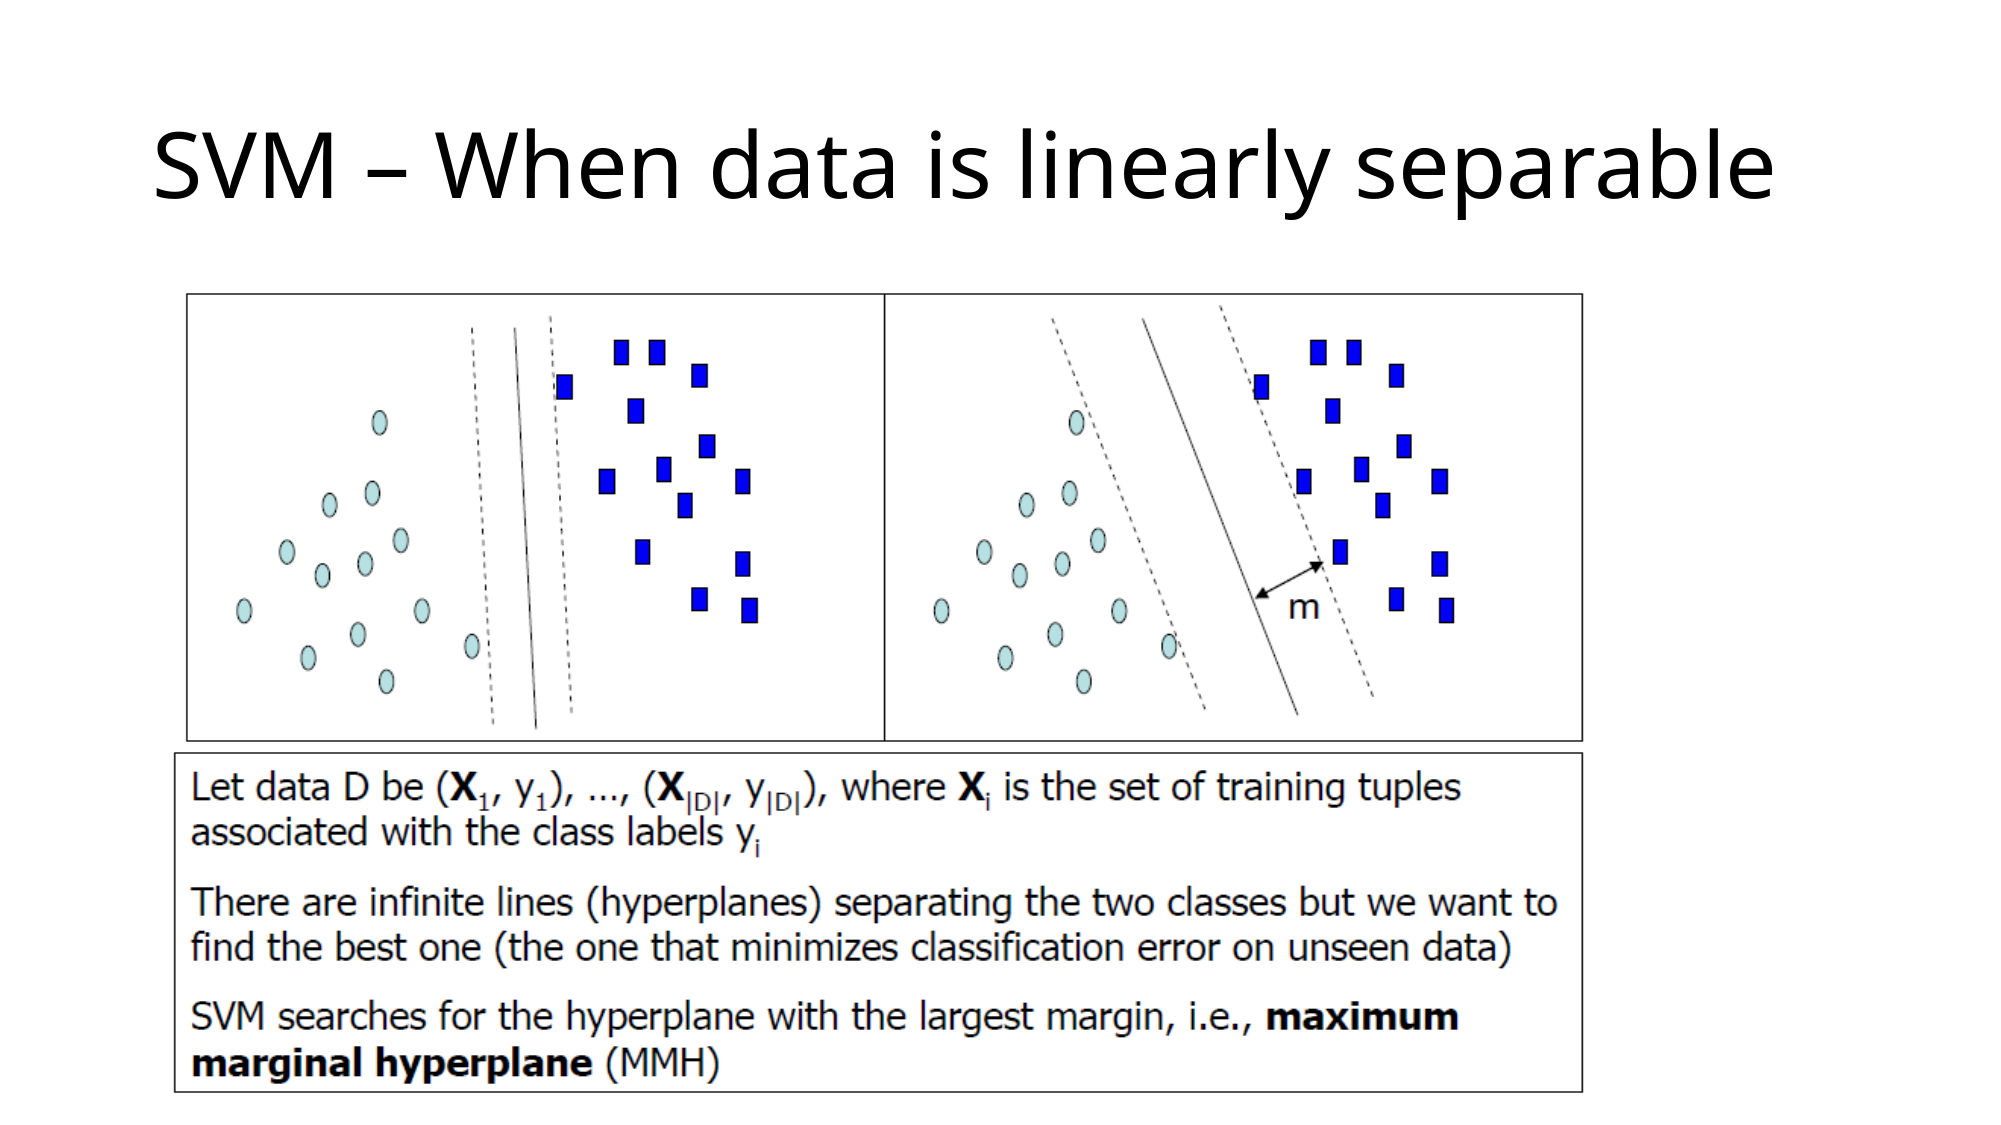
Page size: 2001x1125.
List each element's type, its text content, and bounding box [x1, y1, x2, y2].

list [149, 259, 1598, 1124]
title SVM – When data is linearly separable [137, 59, 1863, 278]
